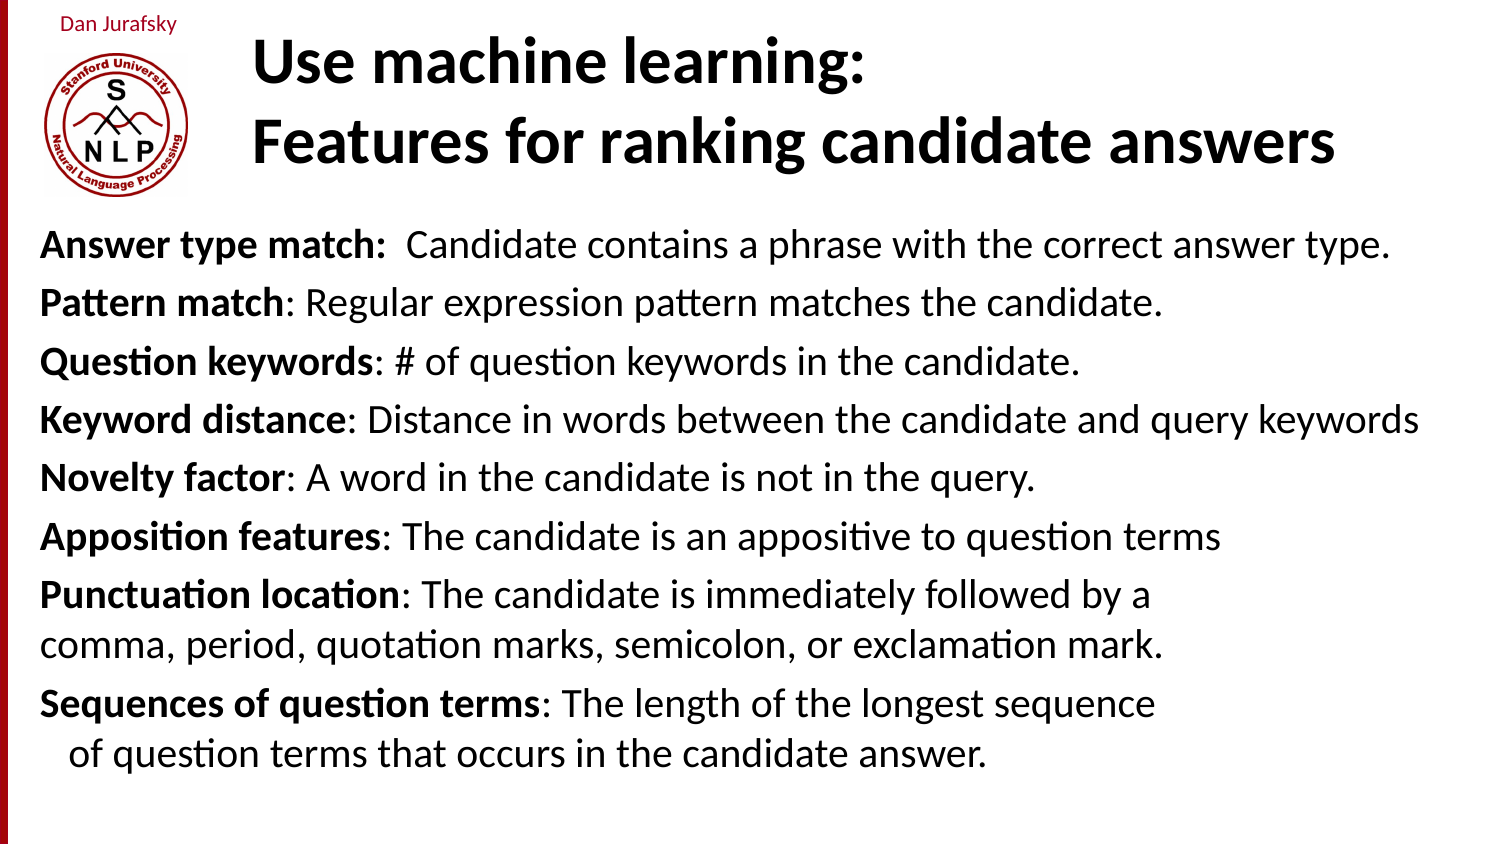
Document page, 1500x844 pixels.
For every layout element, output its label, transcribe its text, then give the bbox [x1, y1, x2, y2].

list Answer type match: Candidate contains a phrase with the correct answer type. Pattern match: Regular expression pattern matches the candidate. Question keywords: # of question keywords in the candidate. Keyword distance: Distance in words between the candidate and query keywords Novelty factor: A word in the candidate is not in the query. Apposition features: The candidate is an appositive to question terms Punctuation location: The candidate is immediately followed by a comma, period, quotation marks, semicolon, or exclamation mark. Sequences of question terms: The length of the longest sequence of question terms that occurs in the candidate answer. [24, 209, 1463, 797]
title Use machine learning: Features for ranking candidate answers [237, 62, 1463, 185]
picture [44, 53, 188, 197]
